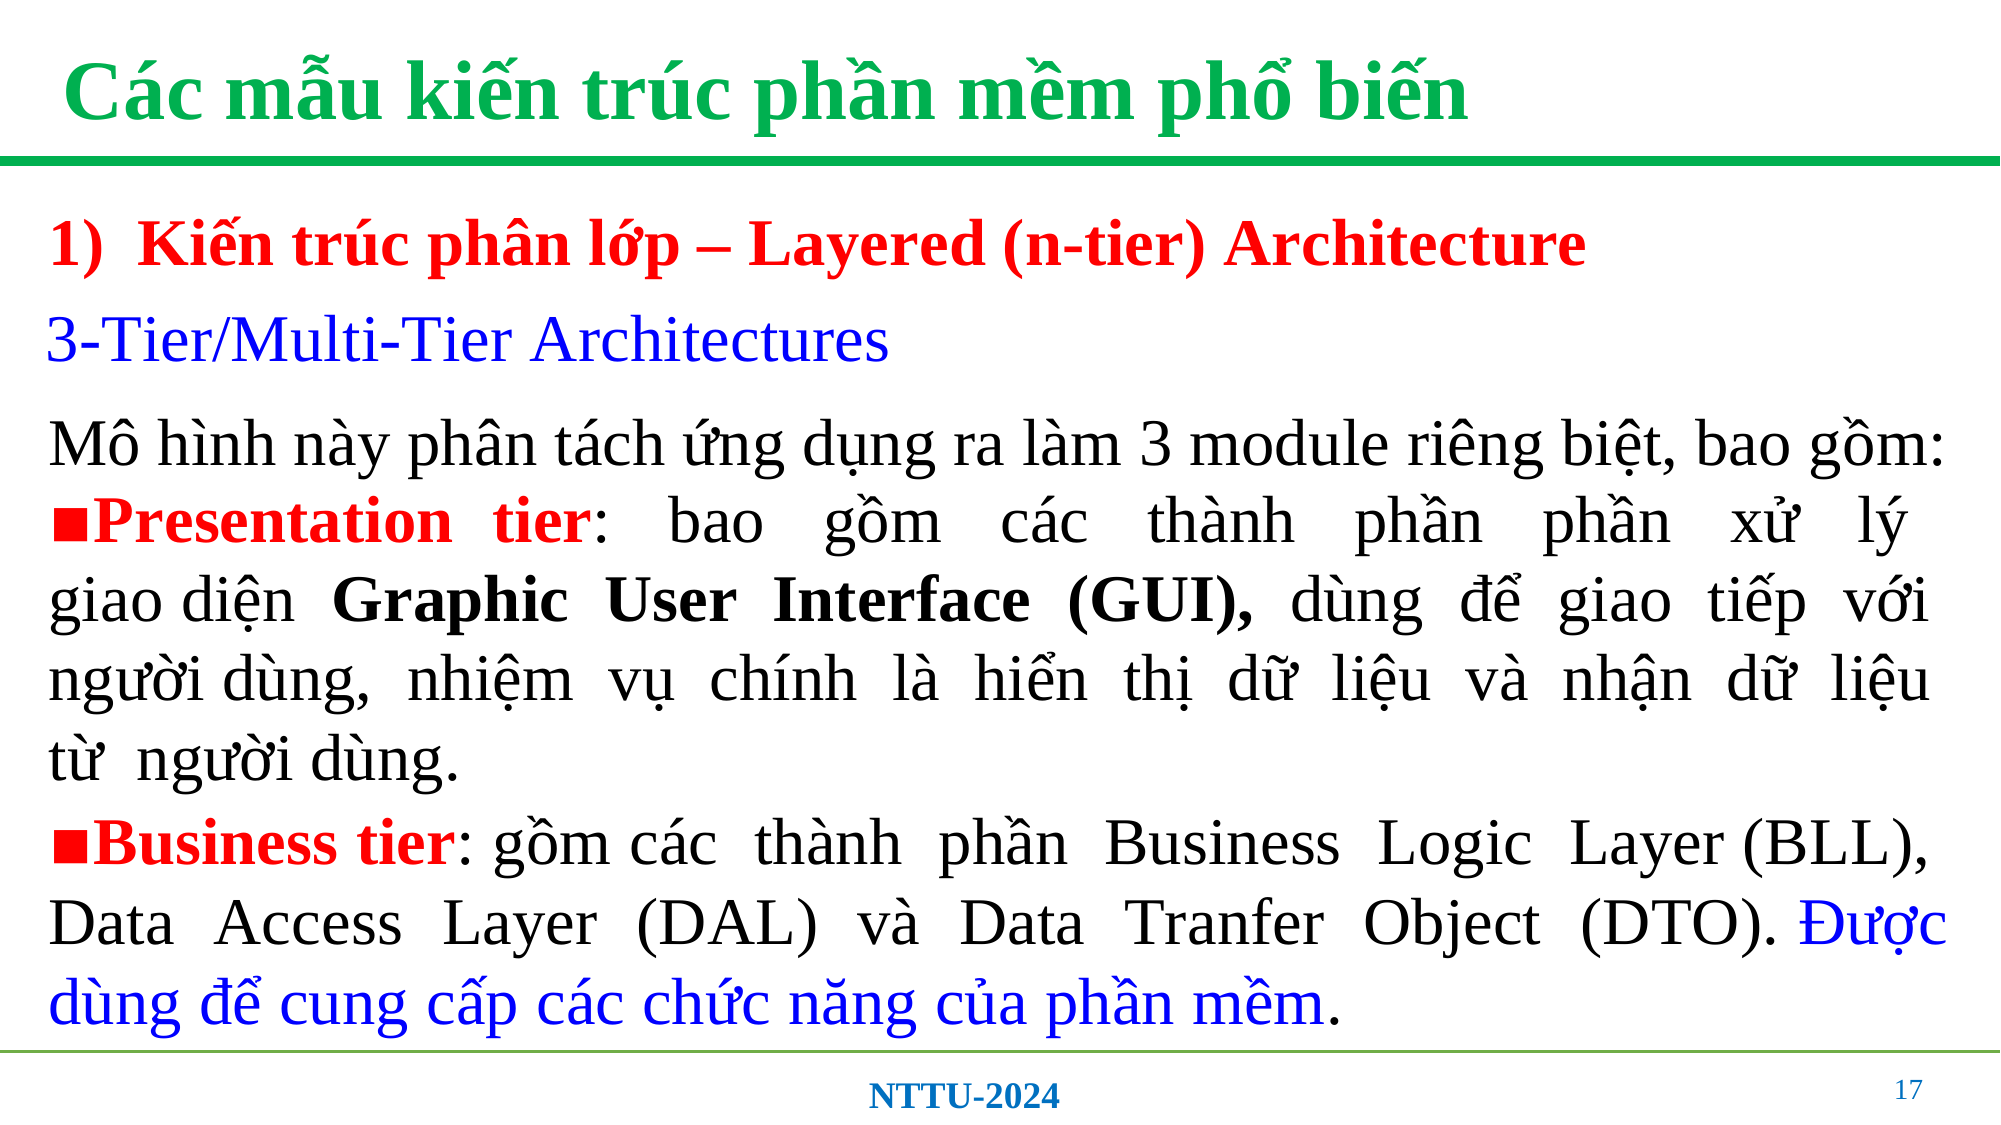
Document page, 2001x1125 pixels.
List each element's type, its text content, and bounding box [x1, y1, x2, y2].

slide_number 17 [1488, 1057, 1939, 1118]
text_box 1) Kiến trúc phân lớp – Layered (n-tier) Architecture 3-Tier/Multi-Tier Architectures Mô hình này phân tách ứng dụng ra làm 3 module riêng biệt, bao gồm: ▪Presentation tier: bao gồm các thành phần phần xử lý giao diện Graphic User Interface (GUI), dùng để giao tiếp với người dùng, nhiệm vụ chính là hiển thị dữ liệu và nhận dữ liệu từ người dùng. ▪Business tier: gồm các thành phần Business Logic Layer (BLL), Data Access Layer (DAL) và Data Tranfer Object (DTO). Được dùng để cung cấp các chức năng của phần mềm. [43, 199, 1949, 1038]
title Các mẫu kiến trúc phần mềm phổ biến [0, 0, 1613, 176]
